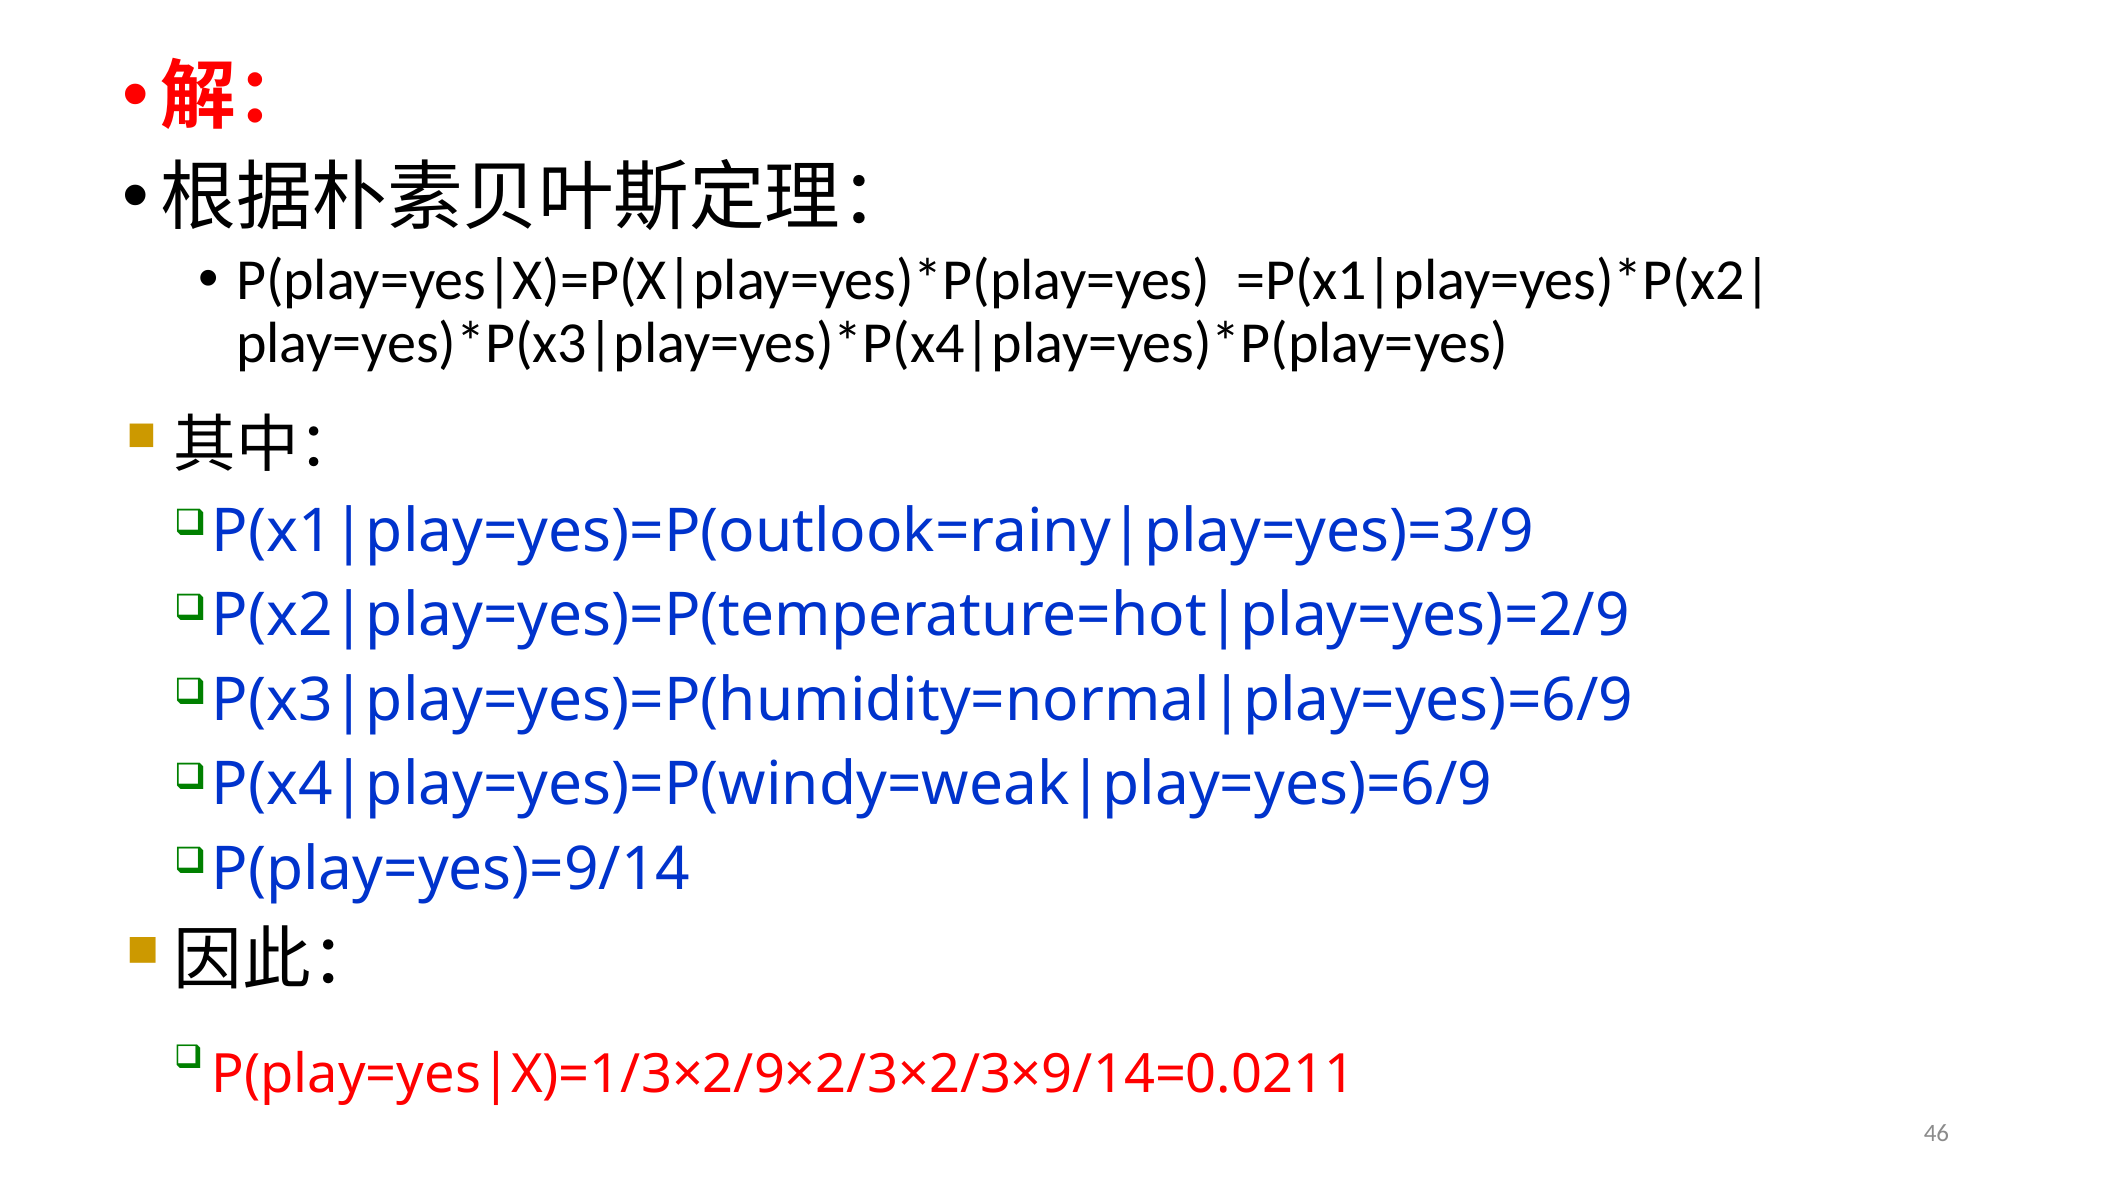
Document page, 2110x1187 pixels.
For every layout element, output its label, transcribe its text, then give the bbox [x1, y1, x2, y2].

slide_number 46 [1489, 1099, 1965, 1163]
text_box 其中： P(x1|play=yes)=P(outlook=rainy|play=yes)=3/9 P(x2|play=yes)=P(temperature=hot|play=yes)=2/9 P(x3|play=yes)=P(humidity=normal|play=yes)=6/9 P(x4|play=yes)=P(windy=weak|play=yes)=6/9 P(play=yes)=9/14 因此： P(play=yes|X)=1/3×2/9×2/3×2/3×9/14=0.0211 [107, 394, 2002, 1067]
list 解： 根据朴素贝叶斯定理： P(play=yes|X)=P(X|play=yes)*P(play=yes) =P(x1|play=yes)*P(x2|play=yes)*P(x3|play=yes)*P(x4|play=yes)*P(play=yes) [108, 49, 1836, 394]
